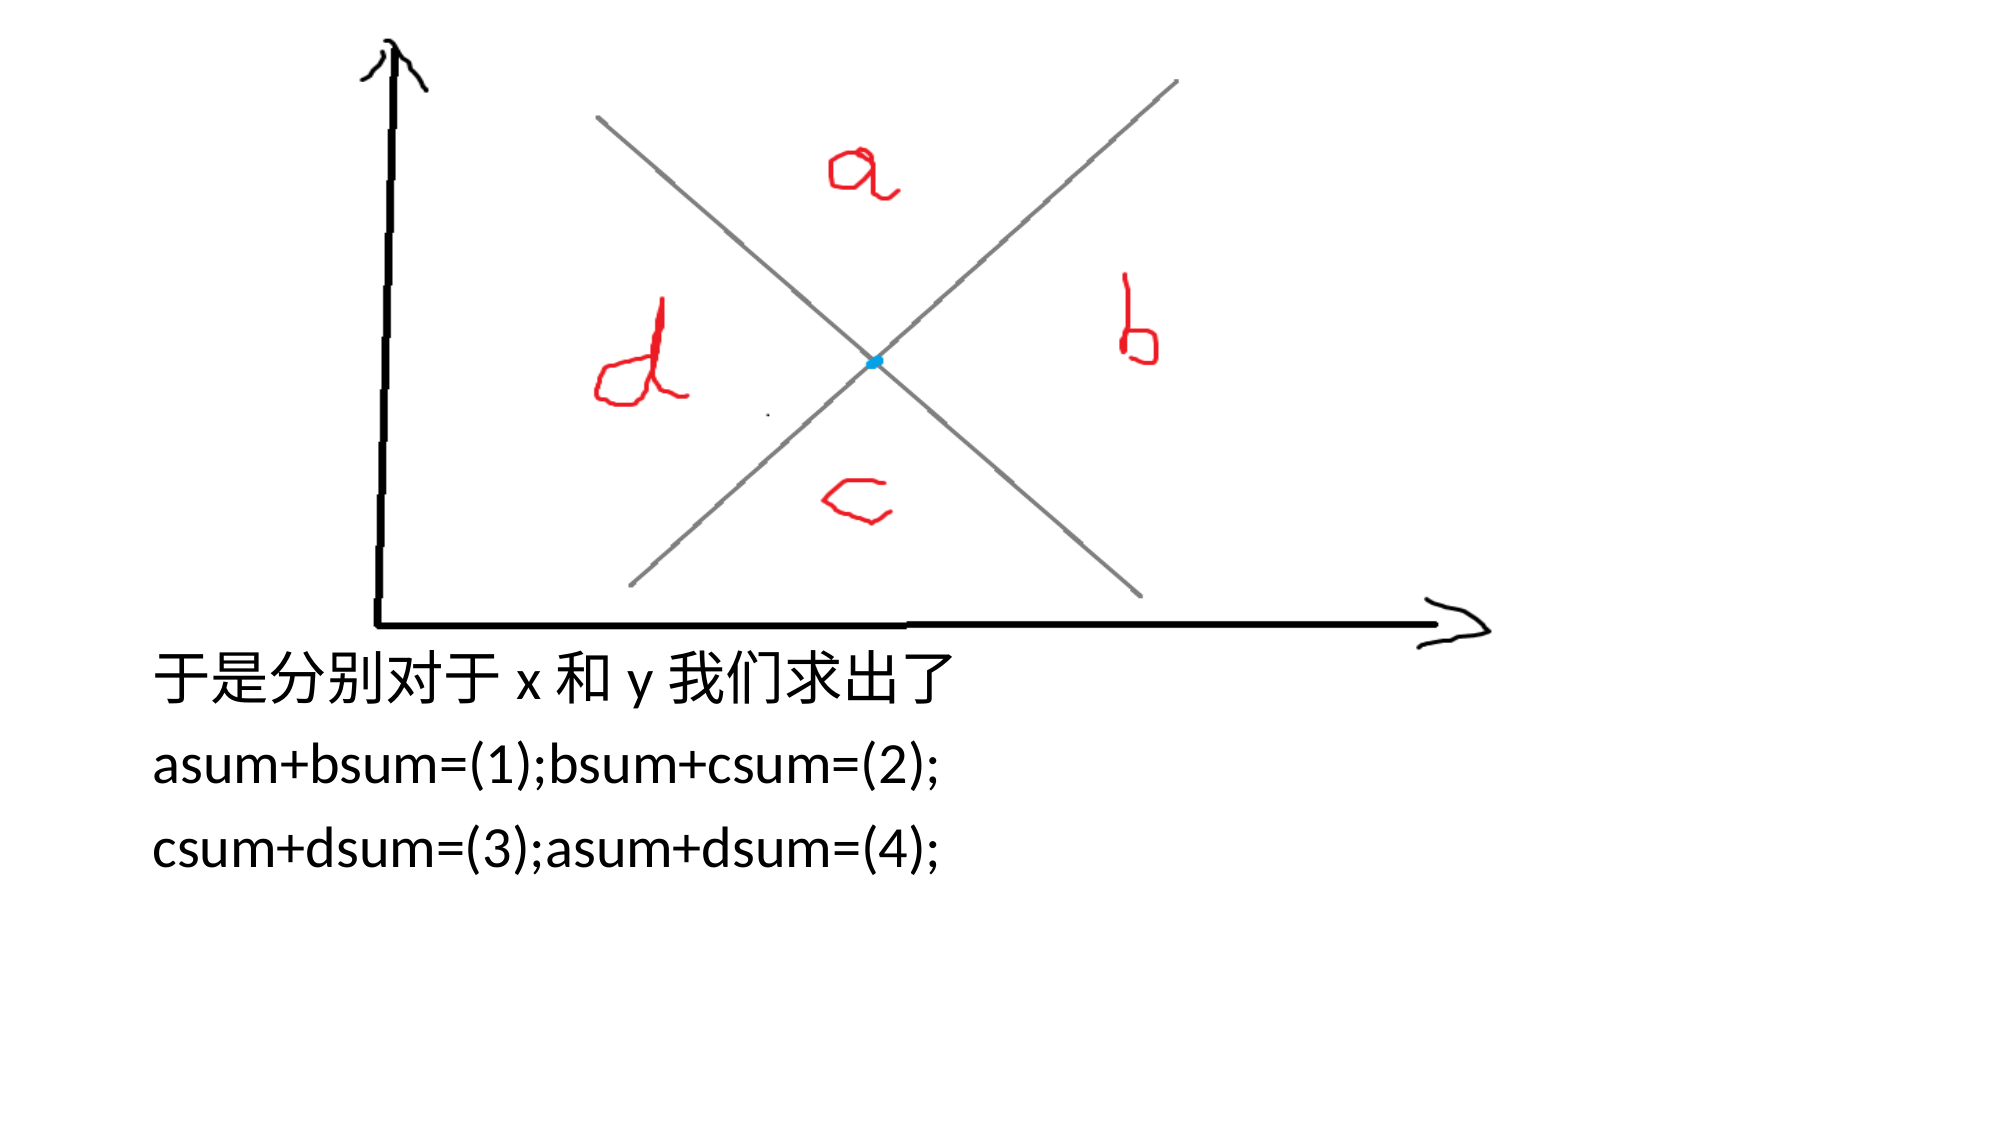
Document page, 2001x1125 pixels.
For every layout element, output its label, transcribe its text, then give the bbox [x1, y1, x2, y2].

list 于是分别对于x和y我们求出了 asum+bsum=(1);bsum+csum=(2); csum+dsum=(3);asum+dsum=(4); [137, 641, 1863, 1014]
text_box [262, 19, 1598, 744]
